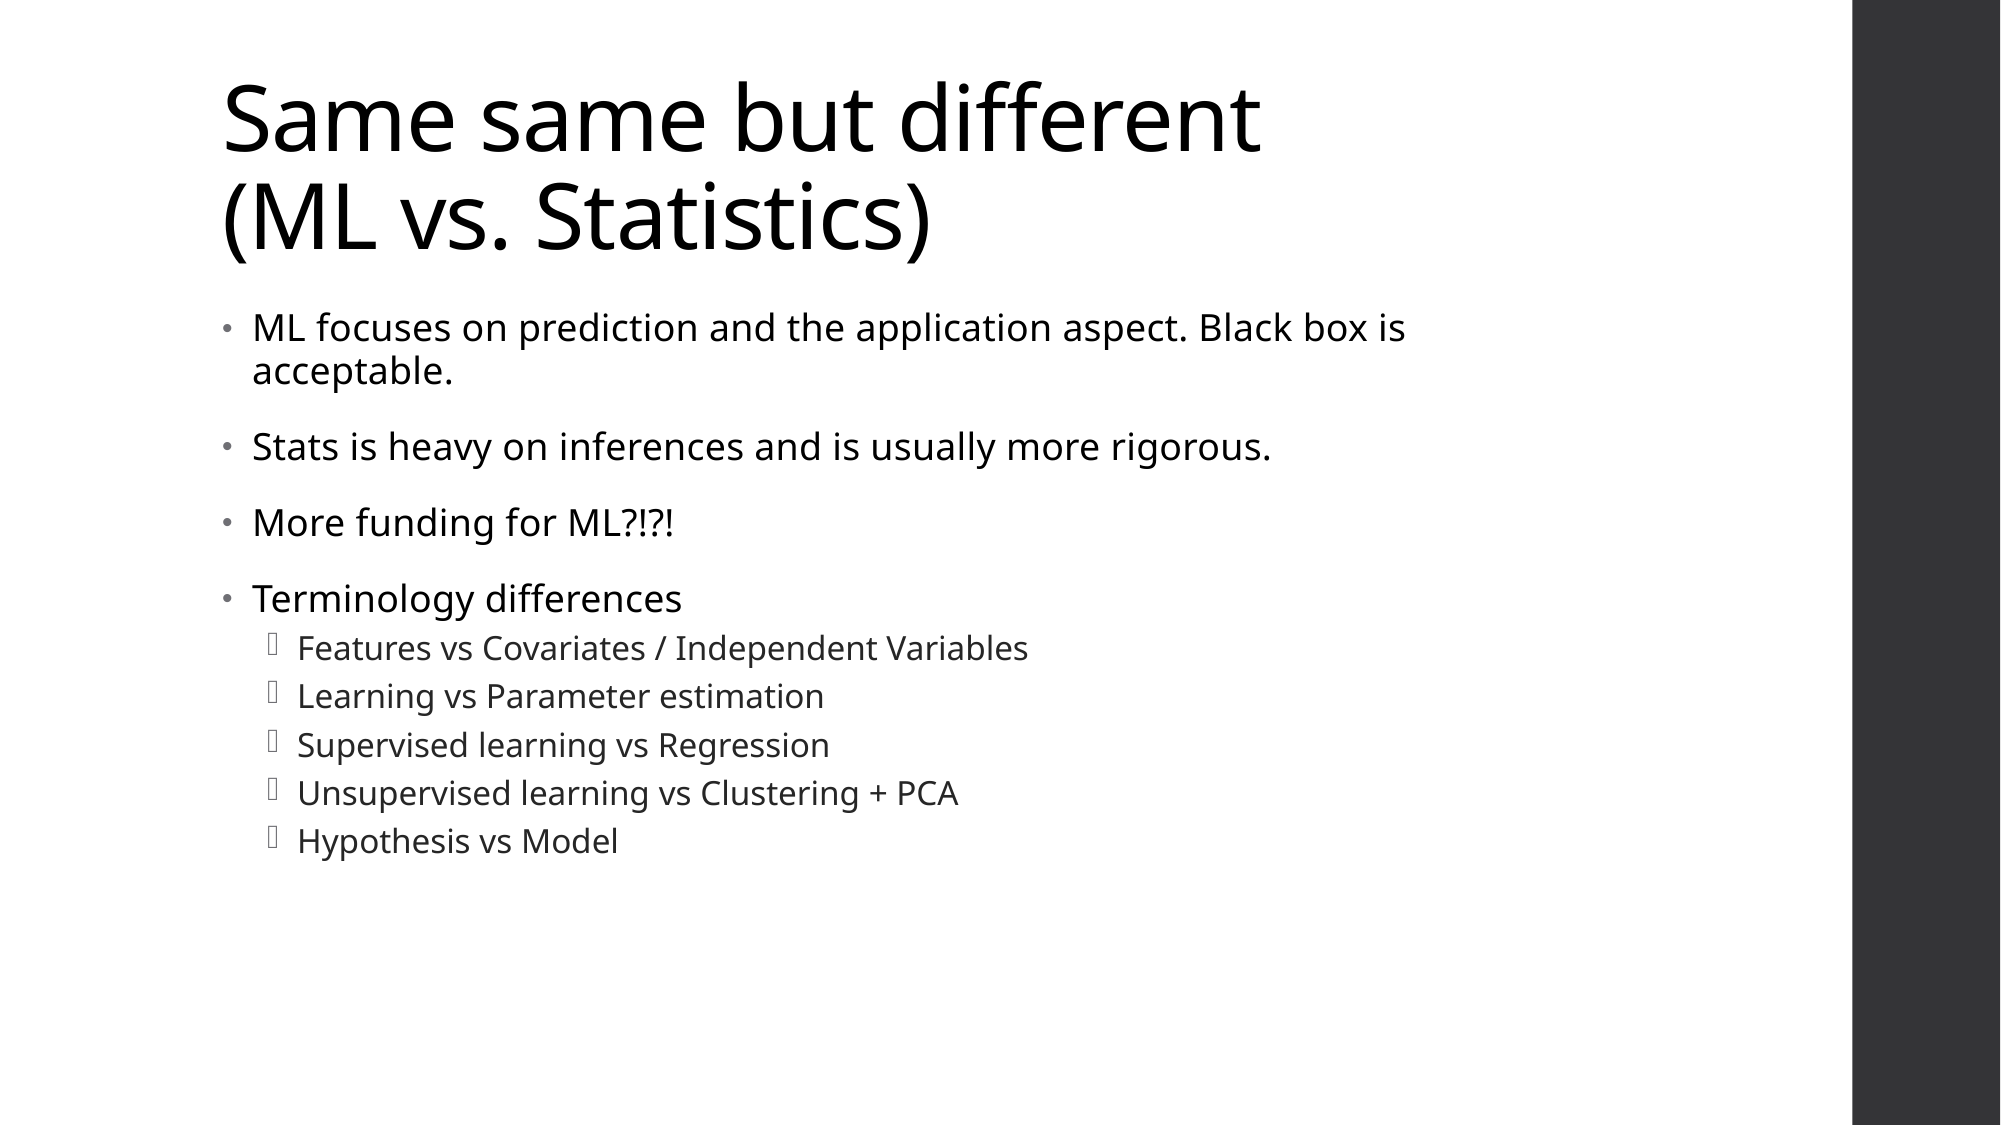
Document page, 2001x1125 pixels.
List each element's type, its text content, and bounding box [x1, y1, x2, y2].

list ML focuses on prediction and the application aspect. Black box is acceptable. Stats is heavy on inferences and is usually more rigorous. More funding for ML?!?! Terminology differences Features vs Covariates / Independent Variables Learning vs Parameter estimation Supervised learning vs Regression Unsupervised learning vs Clustering + PCA Hypothesis vs Model [206, 299, 1617, 1014]
title Same same but different (ML vs. Statistics) [206, 60, 1797, 278]
